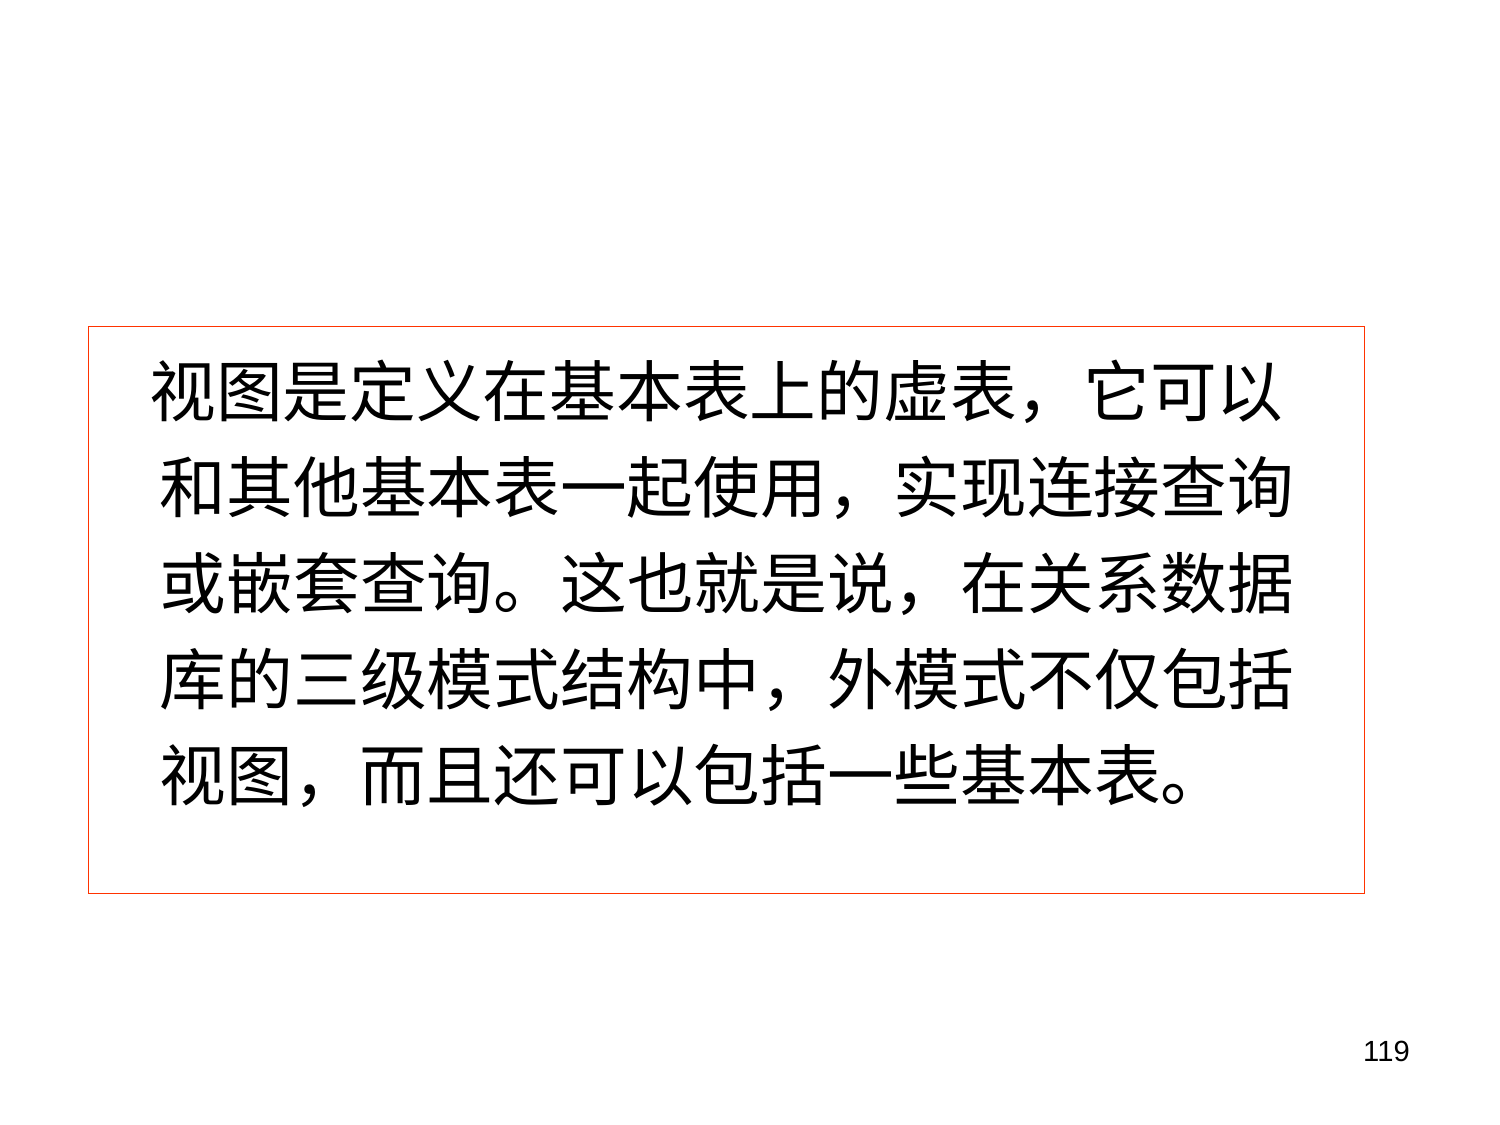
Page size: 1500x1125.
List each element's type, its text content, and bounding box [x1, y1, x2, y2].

list 视图是定义在基本表上的虚表，它可以和其他基本表一起使用，实现连接查询或嵌套查询。这也就是说，在关系数据库的三级模式结构中，外模式不仅包括视图，而且还可以包括一些基本表。 [88, 326, 1365, 894]
slide_number 119 [1074, 1024, 1426, 1103]
